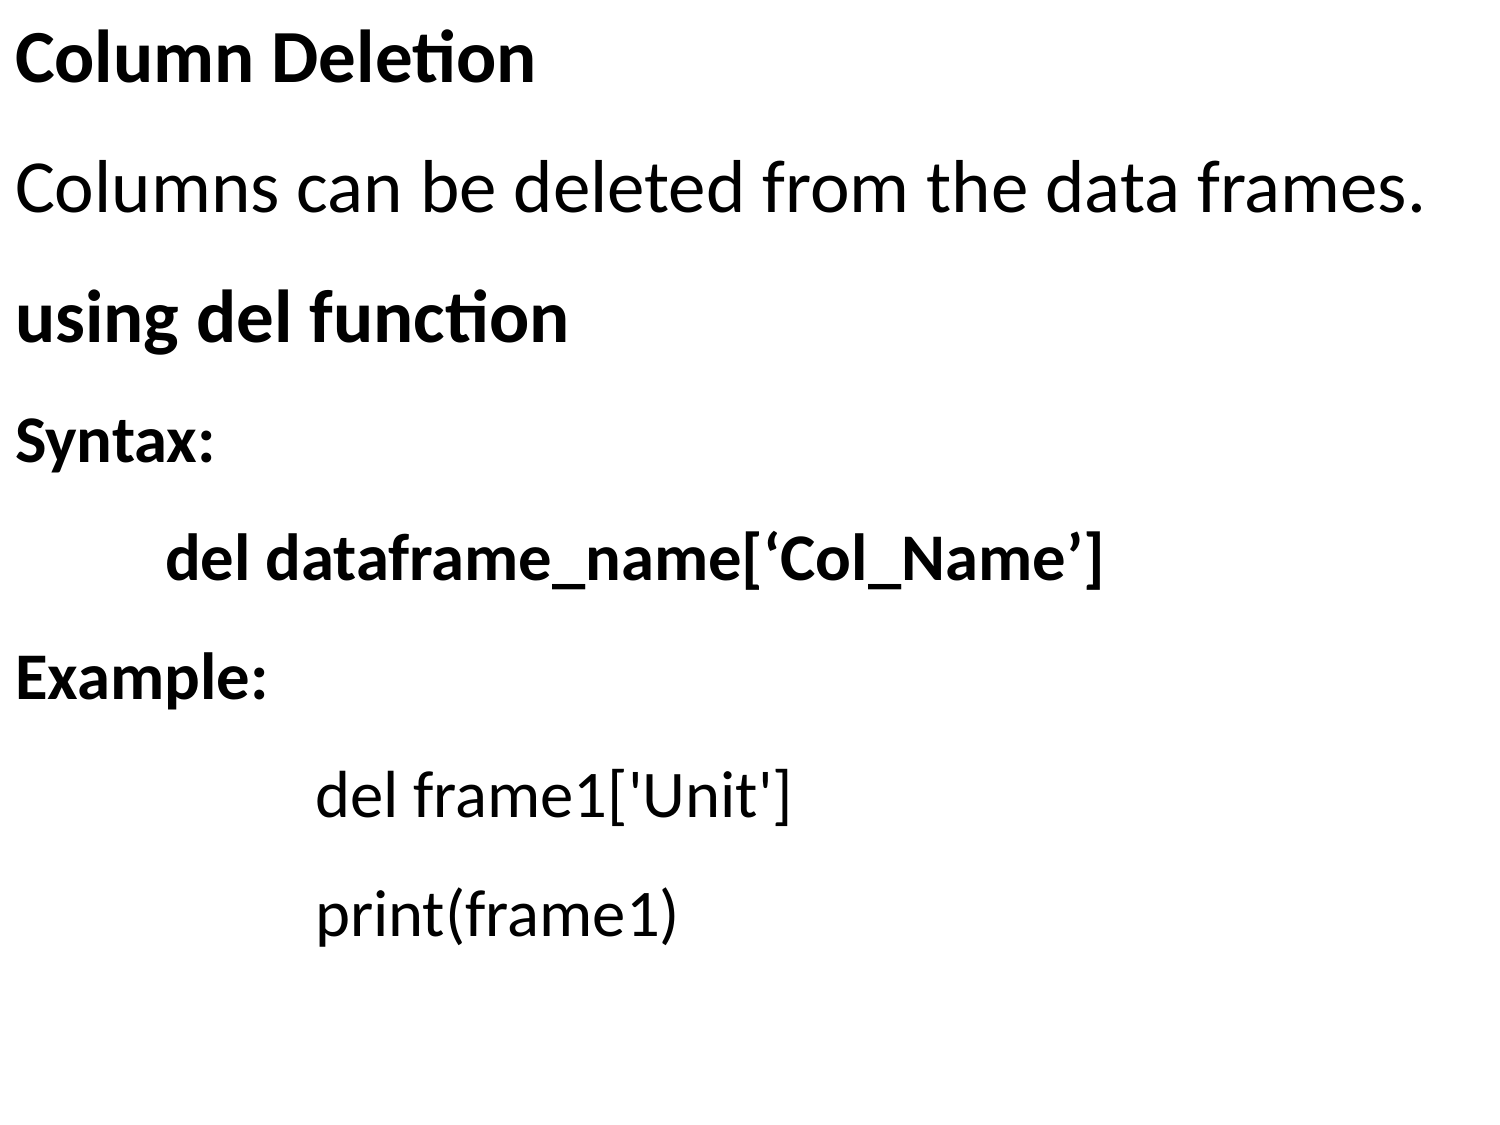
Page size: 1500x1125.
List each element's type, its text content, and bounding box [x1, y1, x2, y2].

subtitle Column Deletion Columns can be deleted from the data frames. using del function Syntax: del dataframe_name[‘Col_Name’] Example: del frame1['Unit'] print(frame1) [0, 0, 1500, 1125]
